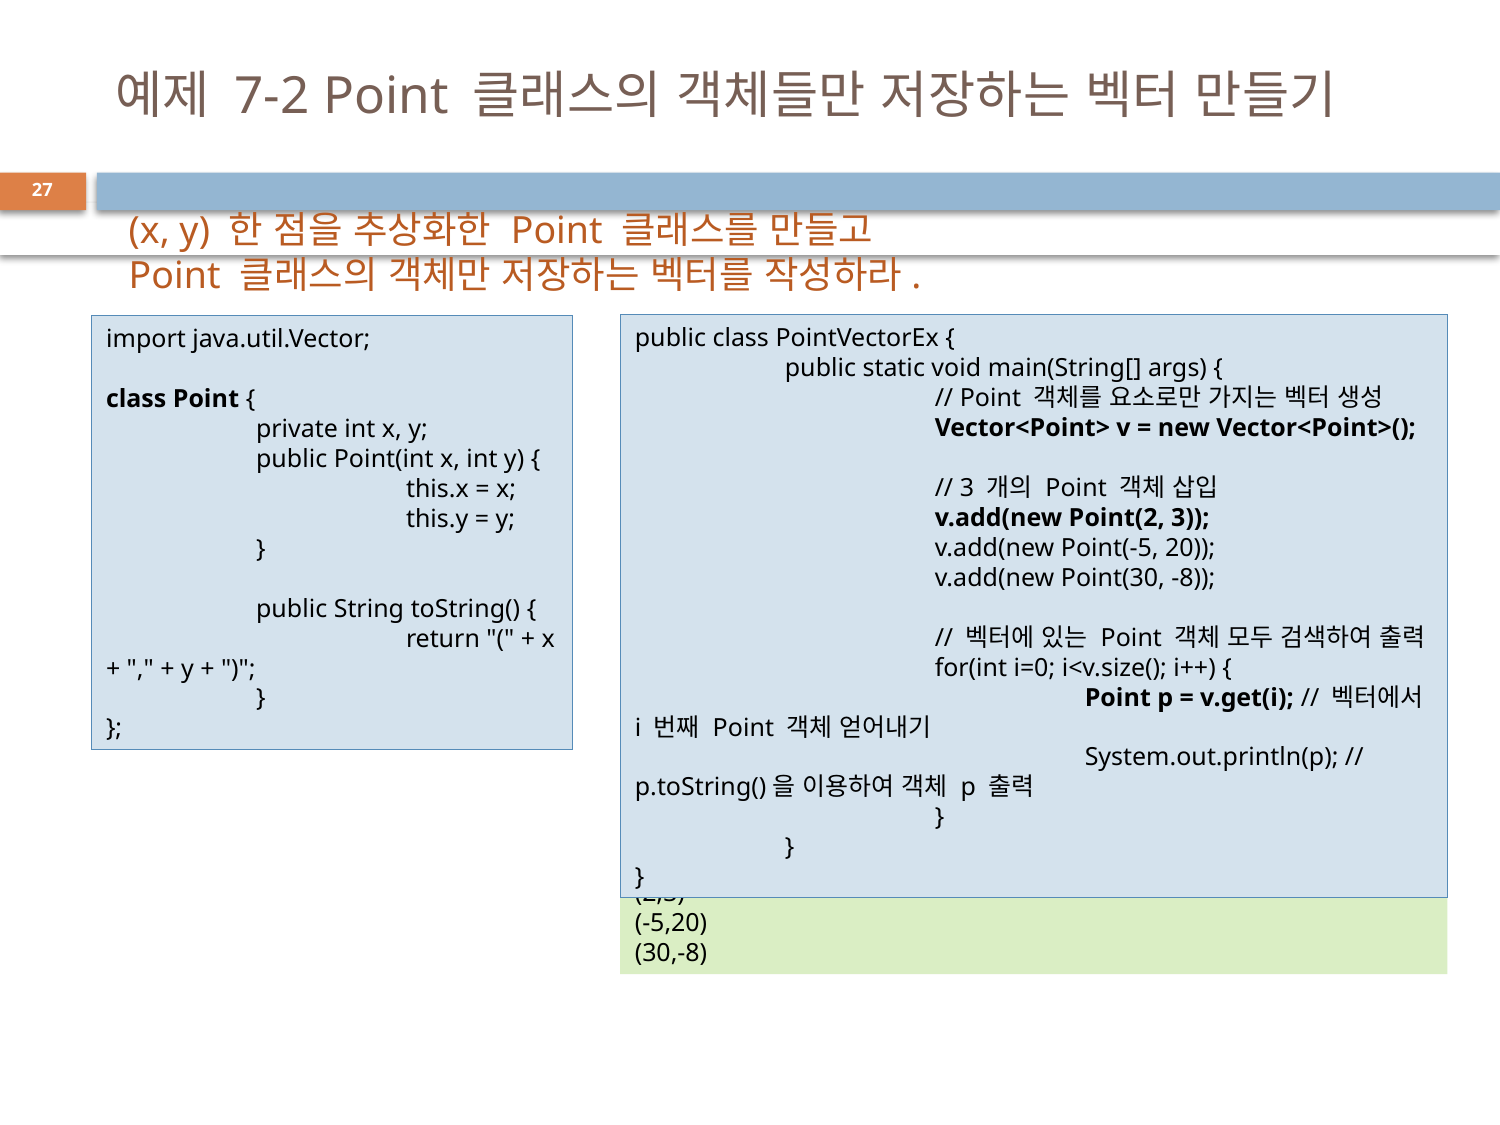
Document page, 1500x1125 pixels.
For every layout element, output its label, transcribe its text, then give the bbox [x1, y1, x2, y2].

text_box import java.util.Vector; class Point { private int x, y; public Point(int x, int y) { this.x = x; this.y = y; } public String toString() { return "(" + x + "," + y + ")"; } }; [91, 315, 573, 750]
title 예제 7-2 Point 클래스의 객체들만 저장하는 벡터 만들기 [100, 37, 1438, 149]
text_box (x, y) 한 점을 추상화한 Point 클래스를 만들고 Point 클래스의 객체만 저장하는 벡터를 작성하라. [114, 199, 937, 304]
text_box (2,3) (-5,20) (30,-8) [620, 898, 1448, 975]
slide_number 27 [0, 170, 87, 211]
text_box public class PointVectorEx { public static void main(String[] args) { // Point 객체를 요소로만 가지는 벡터 생성 Vector<Point> v = new Vector<Point>(); // 3 개의 Point 객체 삽입 v.add(new Point(2, 3)); v.add(new Point(-5, 20)); v.add(new Point(30, -8)); // 벡터에 있는 Point 객체 모두 검색하여 출력 for(int i=0; i<v.size(); i++) { Point p = v.get(i); // 벡터에서 i 번째 Point 객체 얻어내기 System.out.println(p); // p.toString()을 이용하여 객체 p 출력 } } } [620, 314, 1448, 898]
